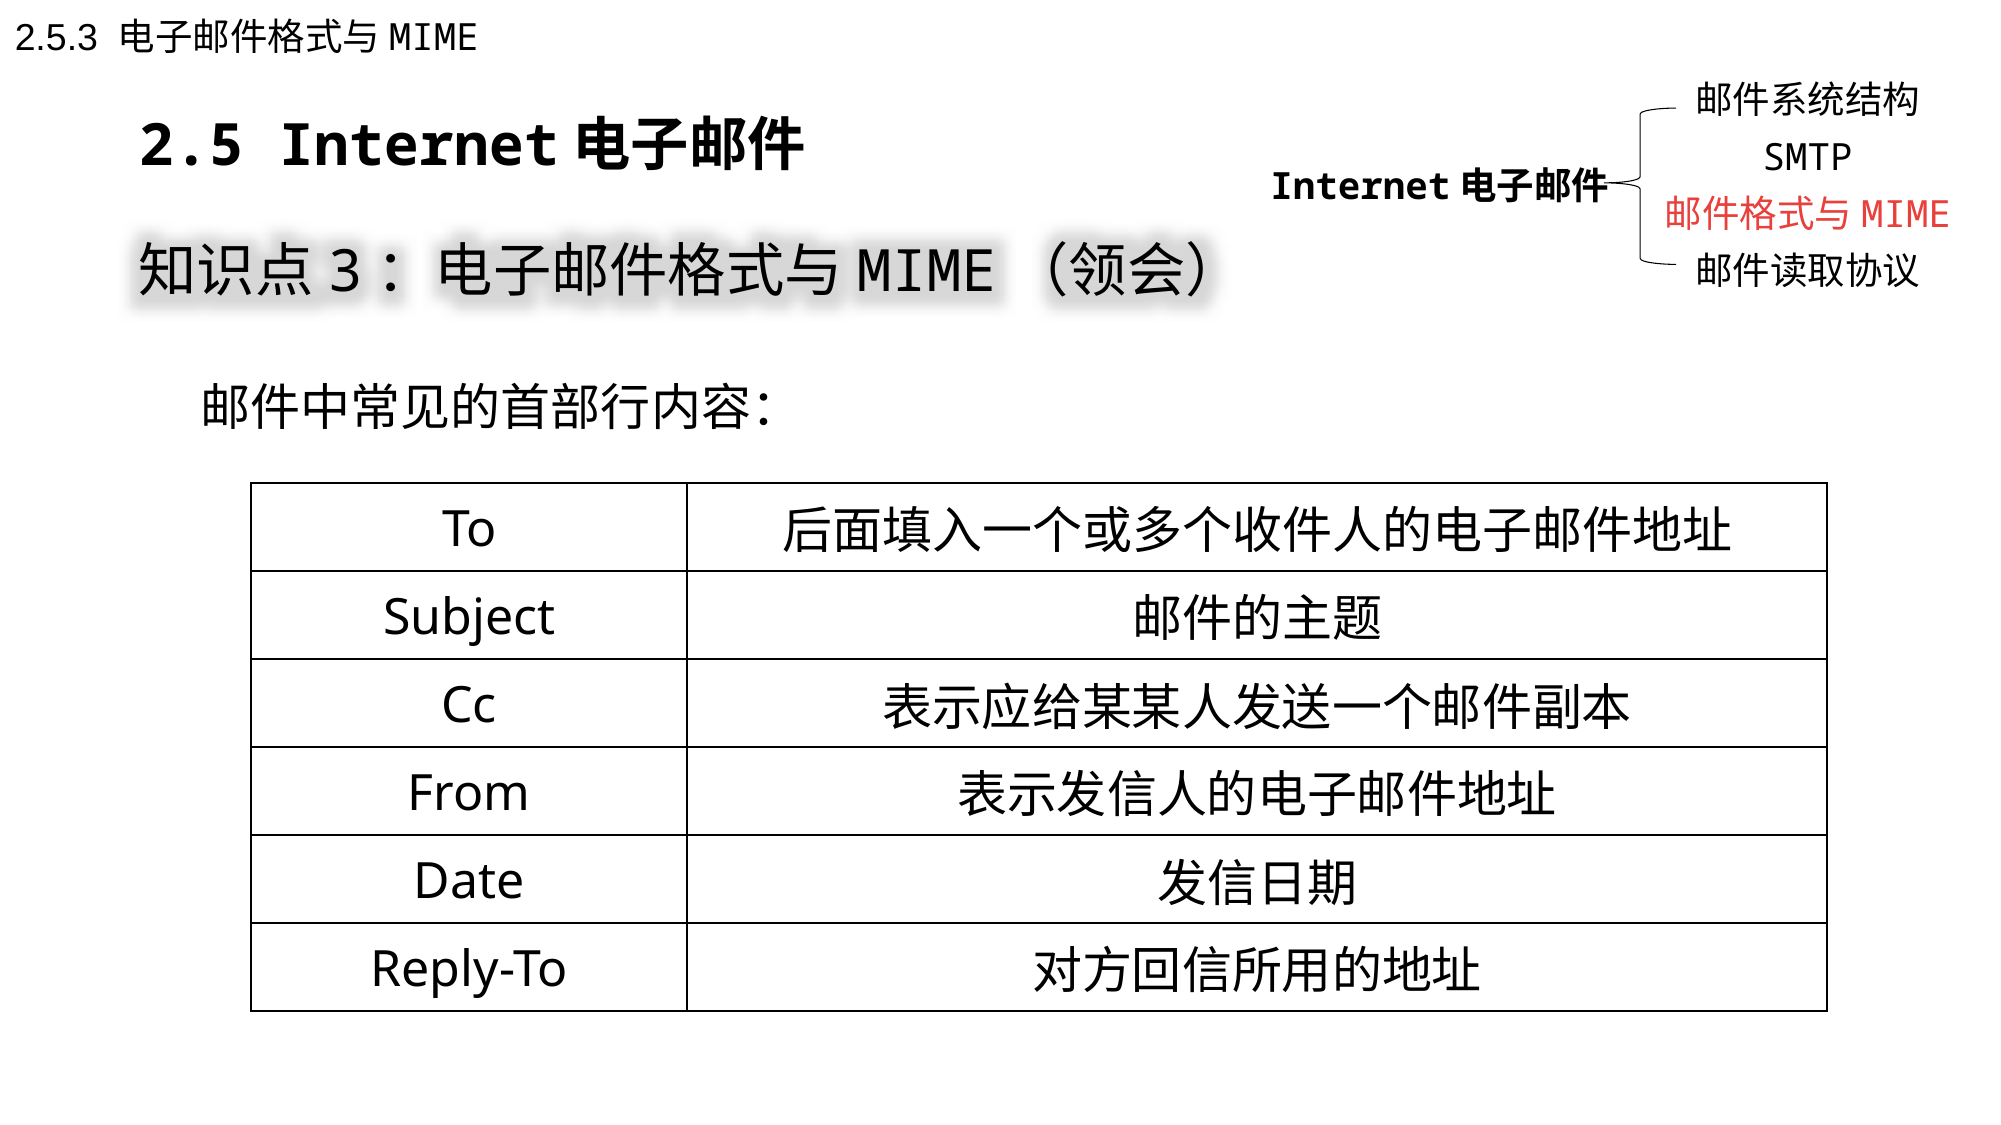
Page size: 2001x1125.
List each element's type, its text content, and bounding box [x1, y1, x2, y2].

table_cell Subject [252, 572, 686, 658]
table_cell 邮件的主题 [688, 572, 1826, 658]
table_cell Date [252, 836, 686, 922]
table_cell 表示应给某某人发送一个邮件副本 [688, 660, 1826, 746]
text_box 邮件中常见的首部行内容： [186, 350, 1827, 443]
table_header 后面填入一个或多个收件人的电子邮件地址 [688, 484, 1826, 570]
table_cell Reply-To [252, 924, 686, 1010]
table_cell From [252, 748, 686, 834]
table_header To [252, 484, 686, 570]
text_box 2.5 Internet电子邮件 [120, 97, 1271, 155]
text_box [1271, 80, 1968, 301]
table_cell 表示发信人的电子邮件地址 [688, 748, 1826, 834]
table_cell Cc [252, 660, 686, 746]
table_cell 对方回信所用的地址 [688, 924, 1826, 1010]
table_cell 发信日期 [688, 836, 1826, 922]
text_box 2.5.3 电子邮件格式与MIME [0, 5, 615, 65]
text_box 知识点3：电子邮件格式与MIME（领会） [120, 172, 1945, 329]
